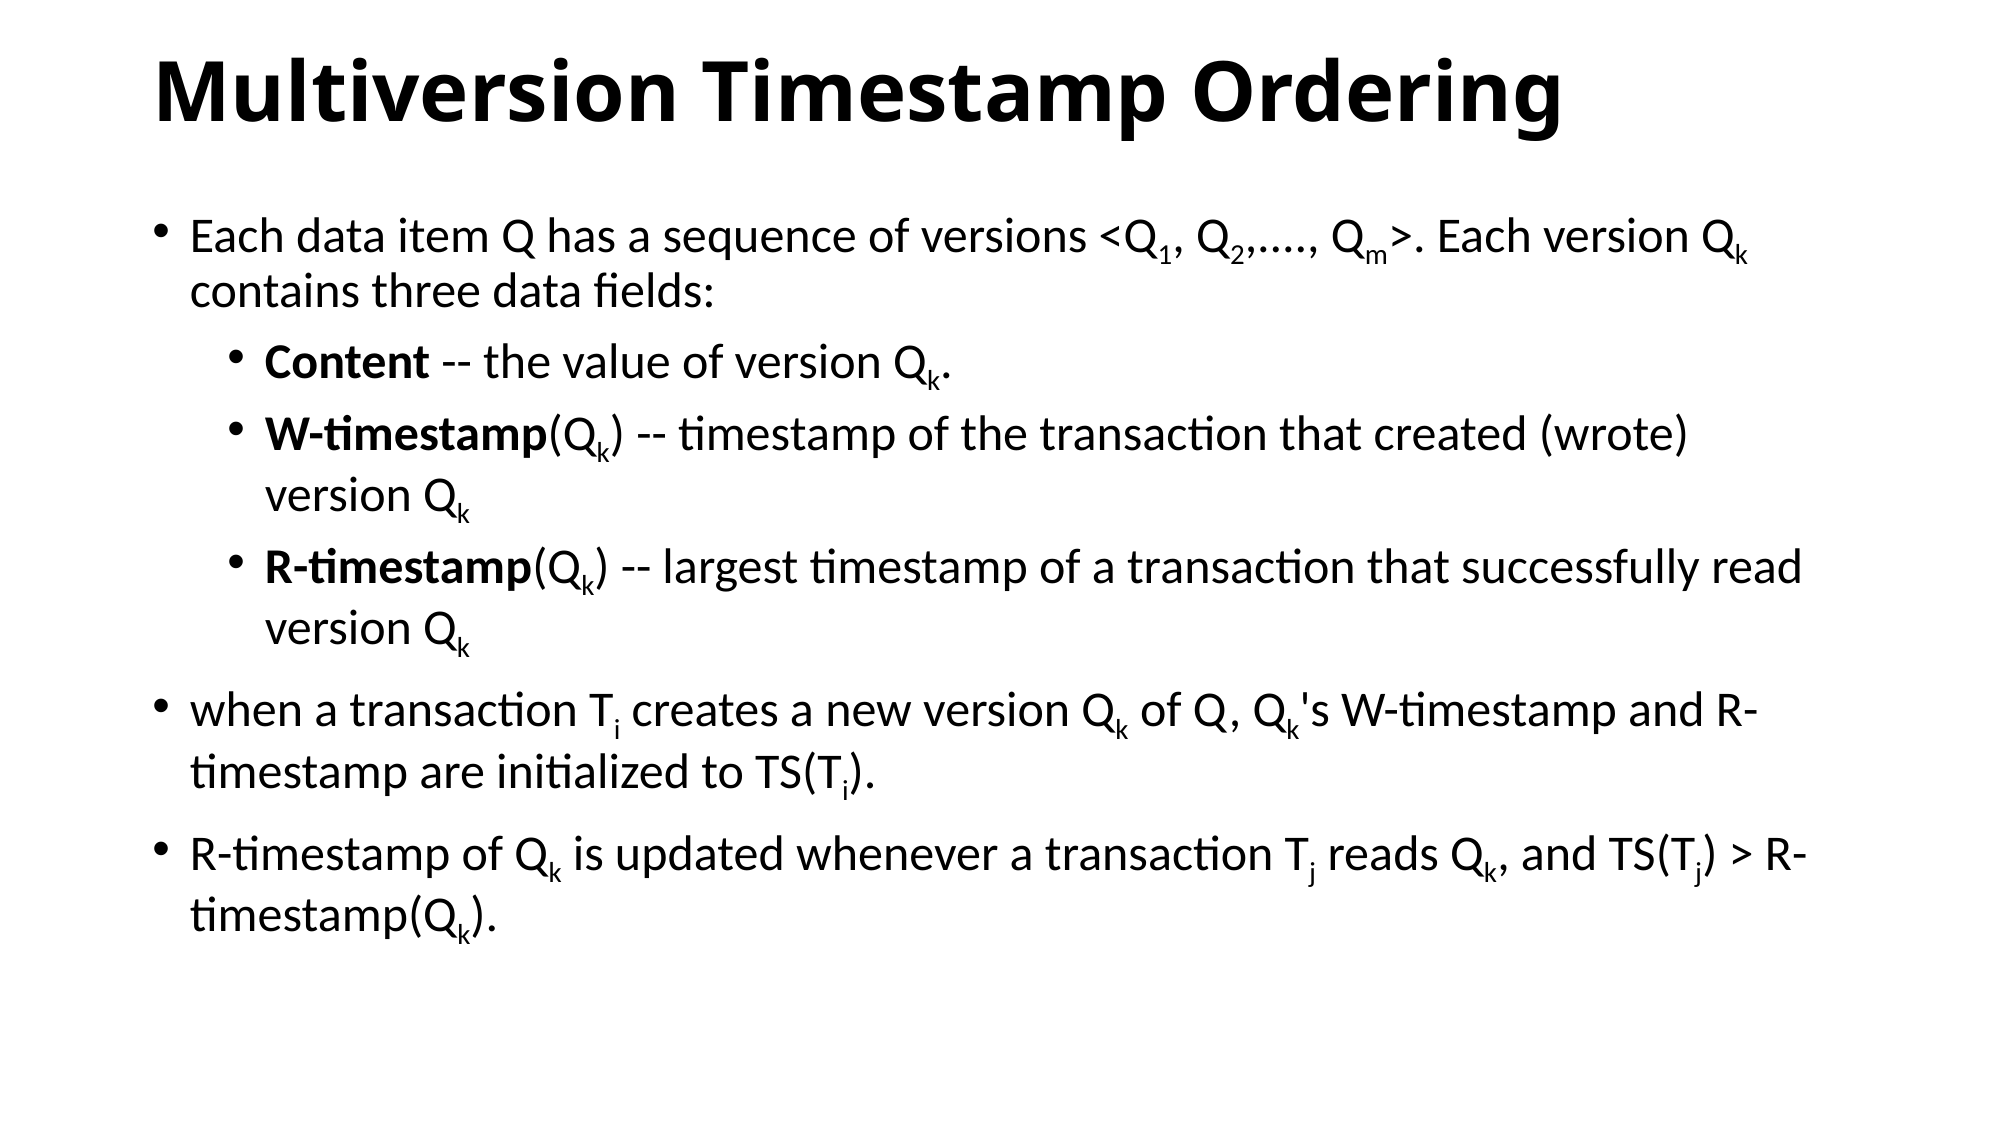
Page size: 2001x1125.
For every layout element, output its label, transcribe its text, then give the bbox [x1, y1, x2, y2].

list Each data item Q has a sequence of versions <Q1, Q2,...., Qm>. Each version Qk contains three data fields: Content -- the value of version Qk. W-timestamp(Qk) -- timestamp of the transaction that created (wrote) version Qk R-timestamp(Qk) -- largest timestamp of a transaction that successfully read version Qk when a transaction Ti creates a new version Qk of Q, Qk's W-timestamp and R-timestamp are initialized to TS(Ti). R-timestamp of Qk is updated whenever a transaction Tj reads Qk, and TS(Tj) > R-timestamp(Qk). [137, 195, 1863, 1014]
title Multiversion Timestamp Ordering [137, 59, 1818, 148]
